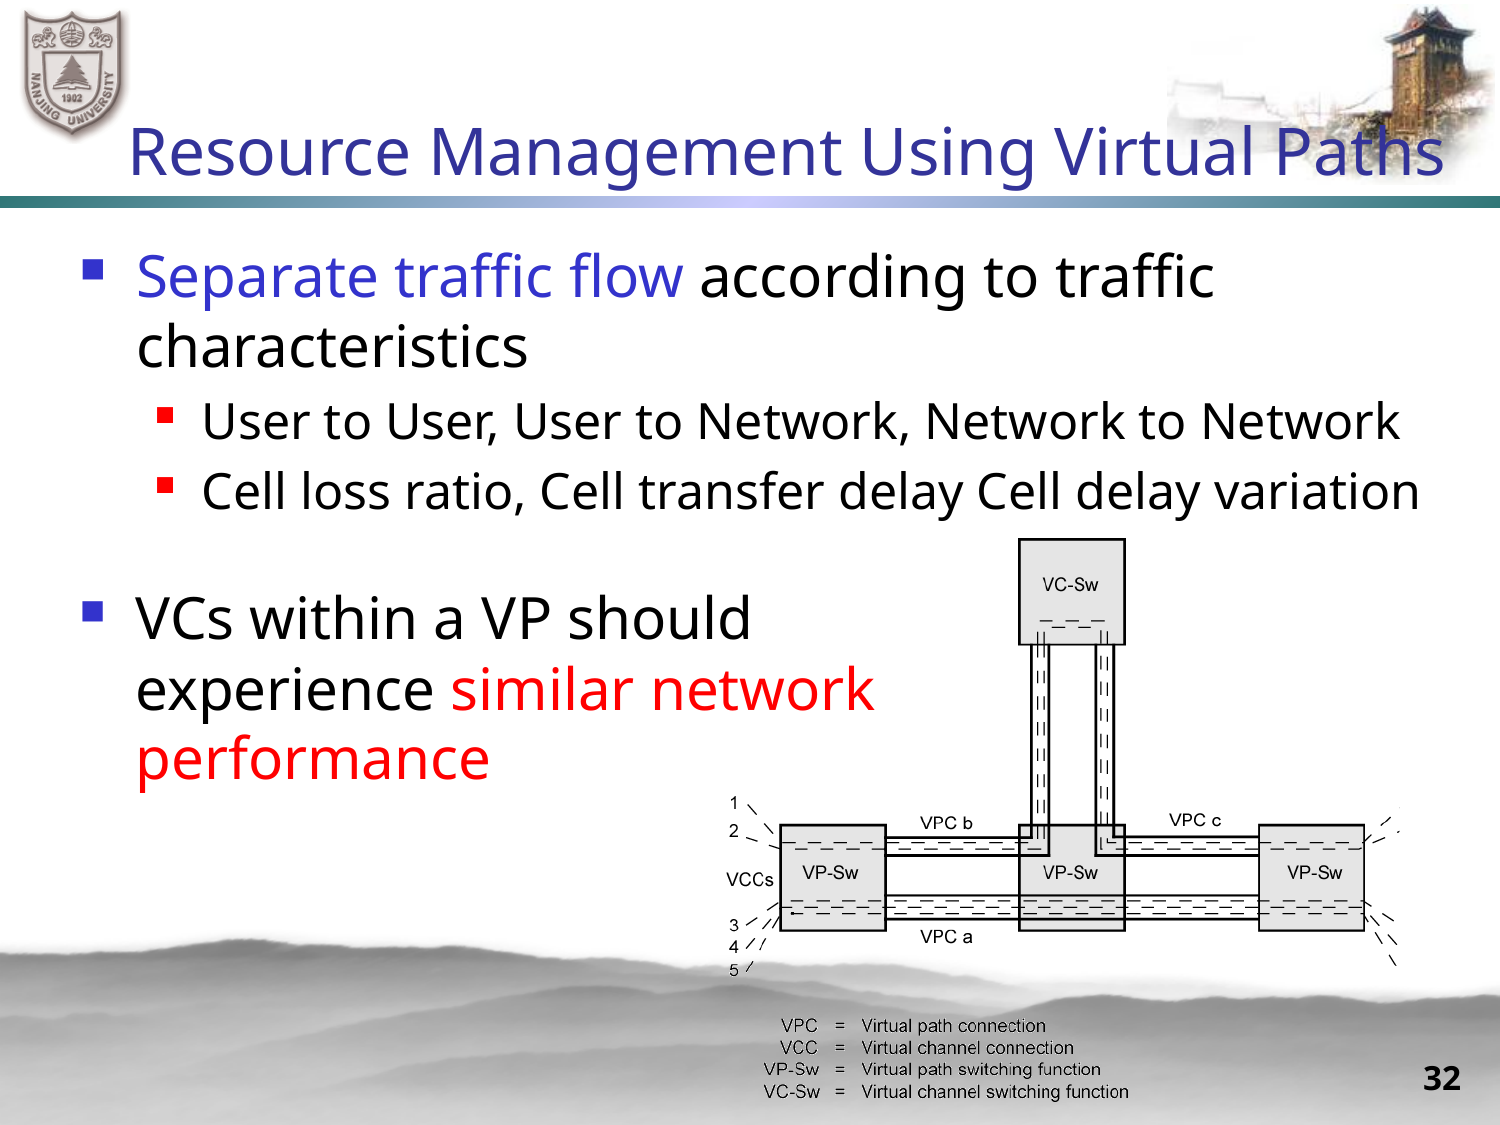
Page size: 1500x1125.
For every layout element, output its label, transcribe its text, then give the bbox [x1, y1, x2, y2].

list Separate traffic flow according to traffic characteristics User to User, User to Network, Network to Network Cell loss ratio, Cell transfer delay Cell delay variation [64, 231, 1471, 540]
slide_number 32 [1403, 1034, 1477, 1111]
picture [0, 538, 1500, 1125]
picture [0, 0, 144, 144]
picture [1167, 4, 1495, 54]
text_box VCs within a VP should experience similar network performance [64, 574, 720, 870]
title Resource Management Using Virtual Paths [111, 54, 1500, 197]
